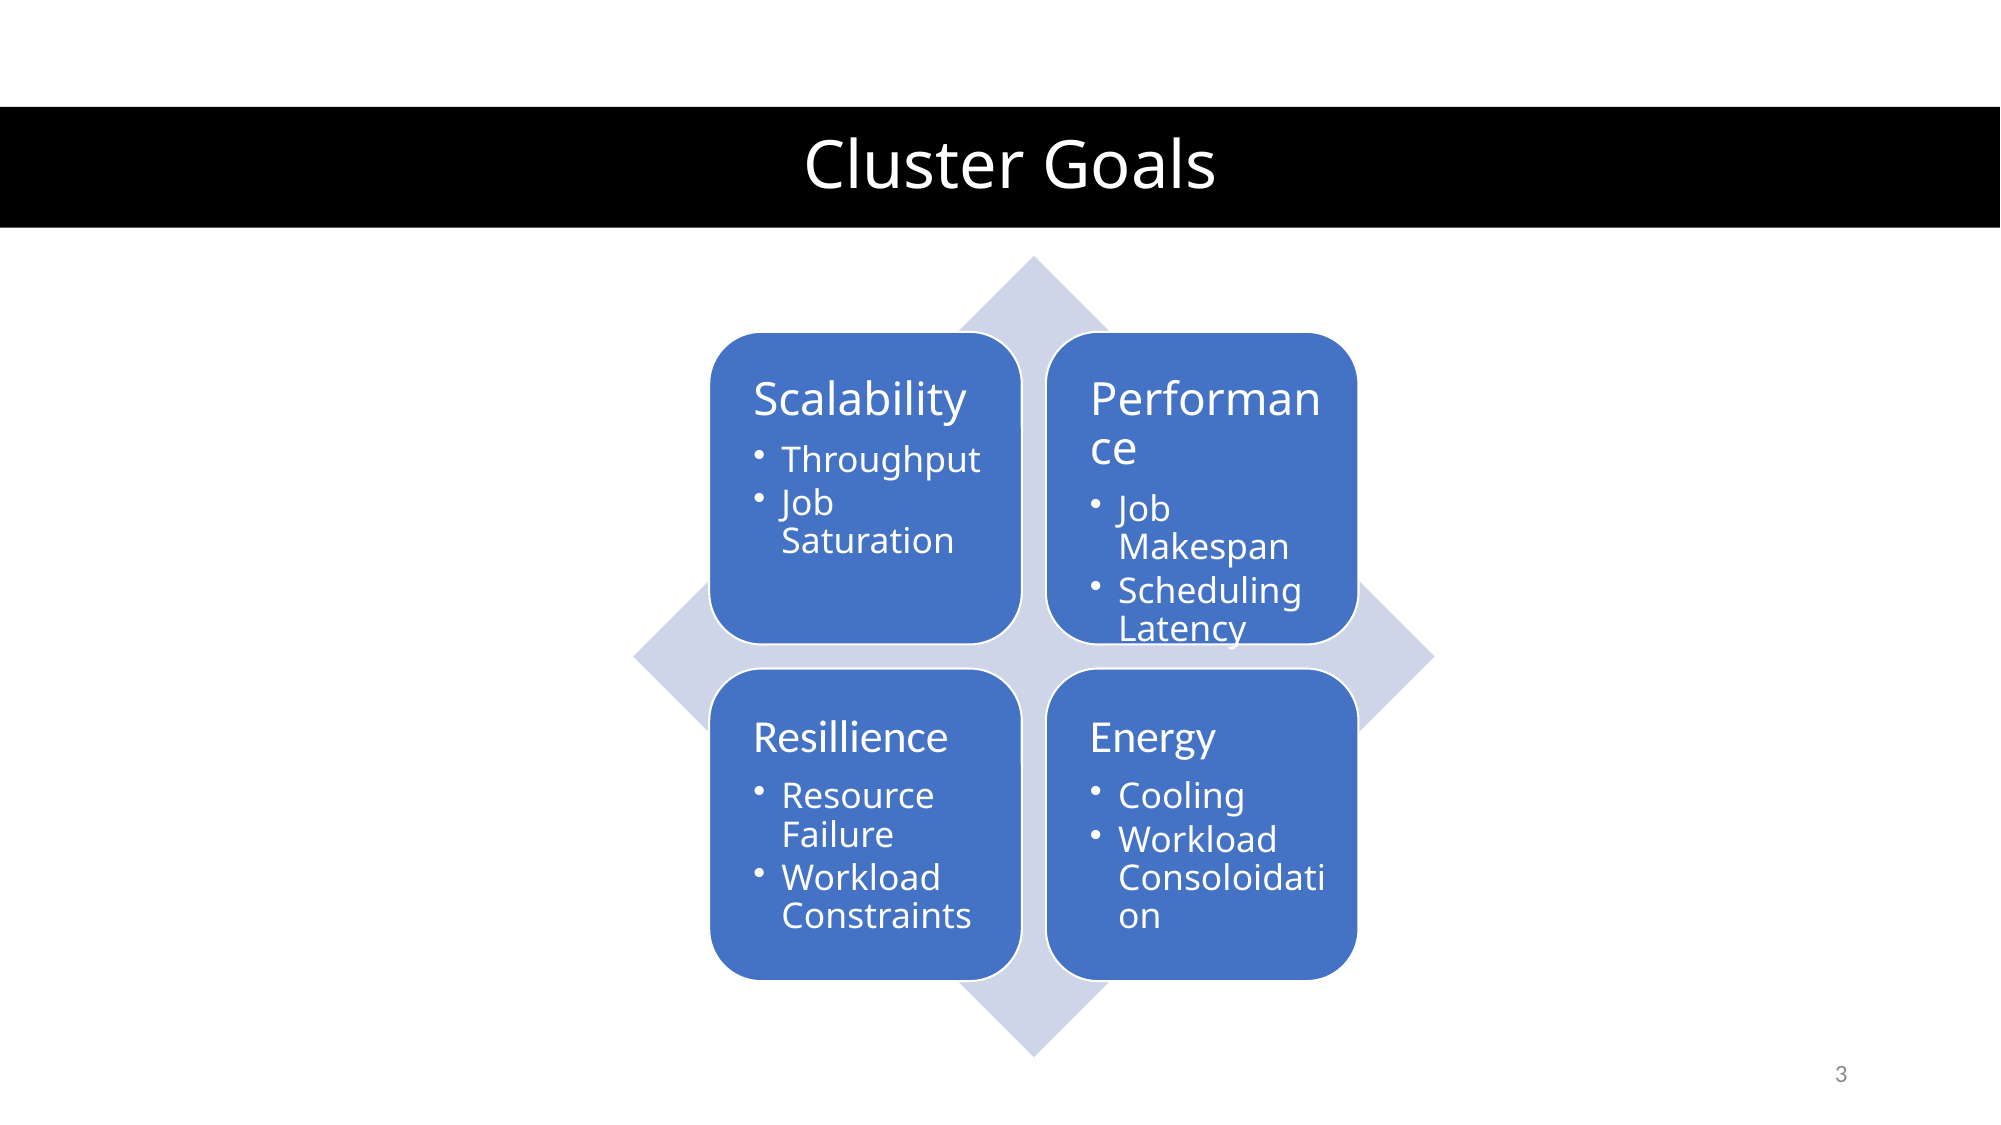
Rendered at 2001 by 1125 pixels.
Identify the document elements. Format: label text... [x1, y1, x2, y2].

text_box [0, 106, 2000, 229]
title Cluster Goals [91, 105, 1931, 228]
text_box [137, 255, 1931, 1058]
slide_number 3 [1412, 1058, 1863, 1103]
